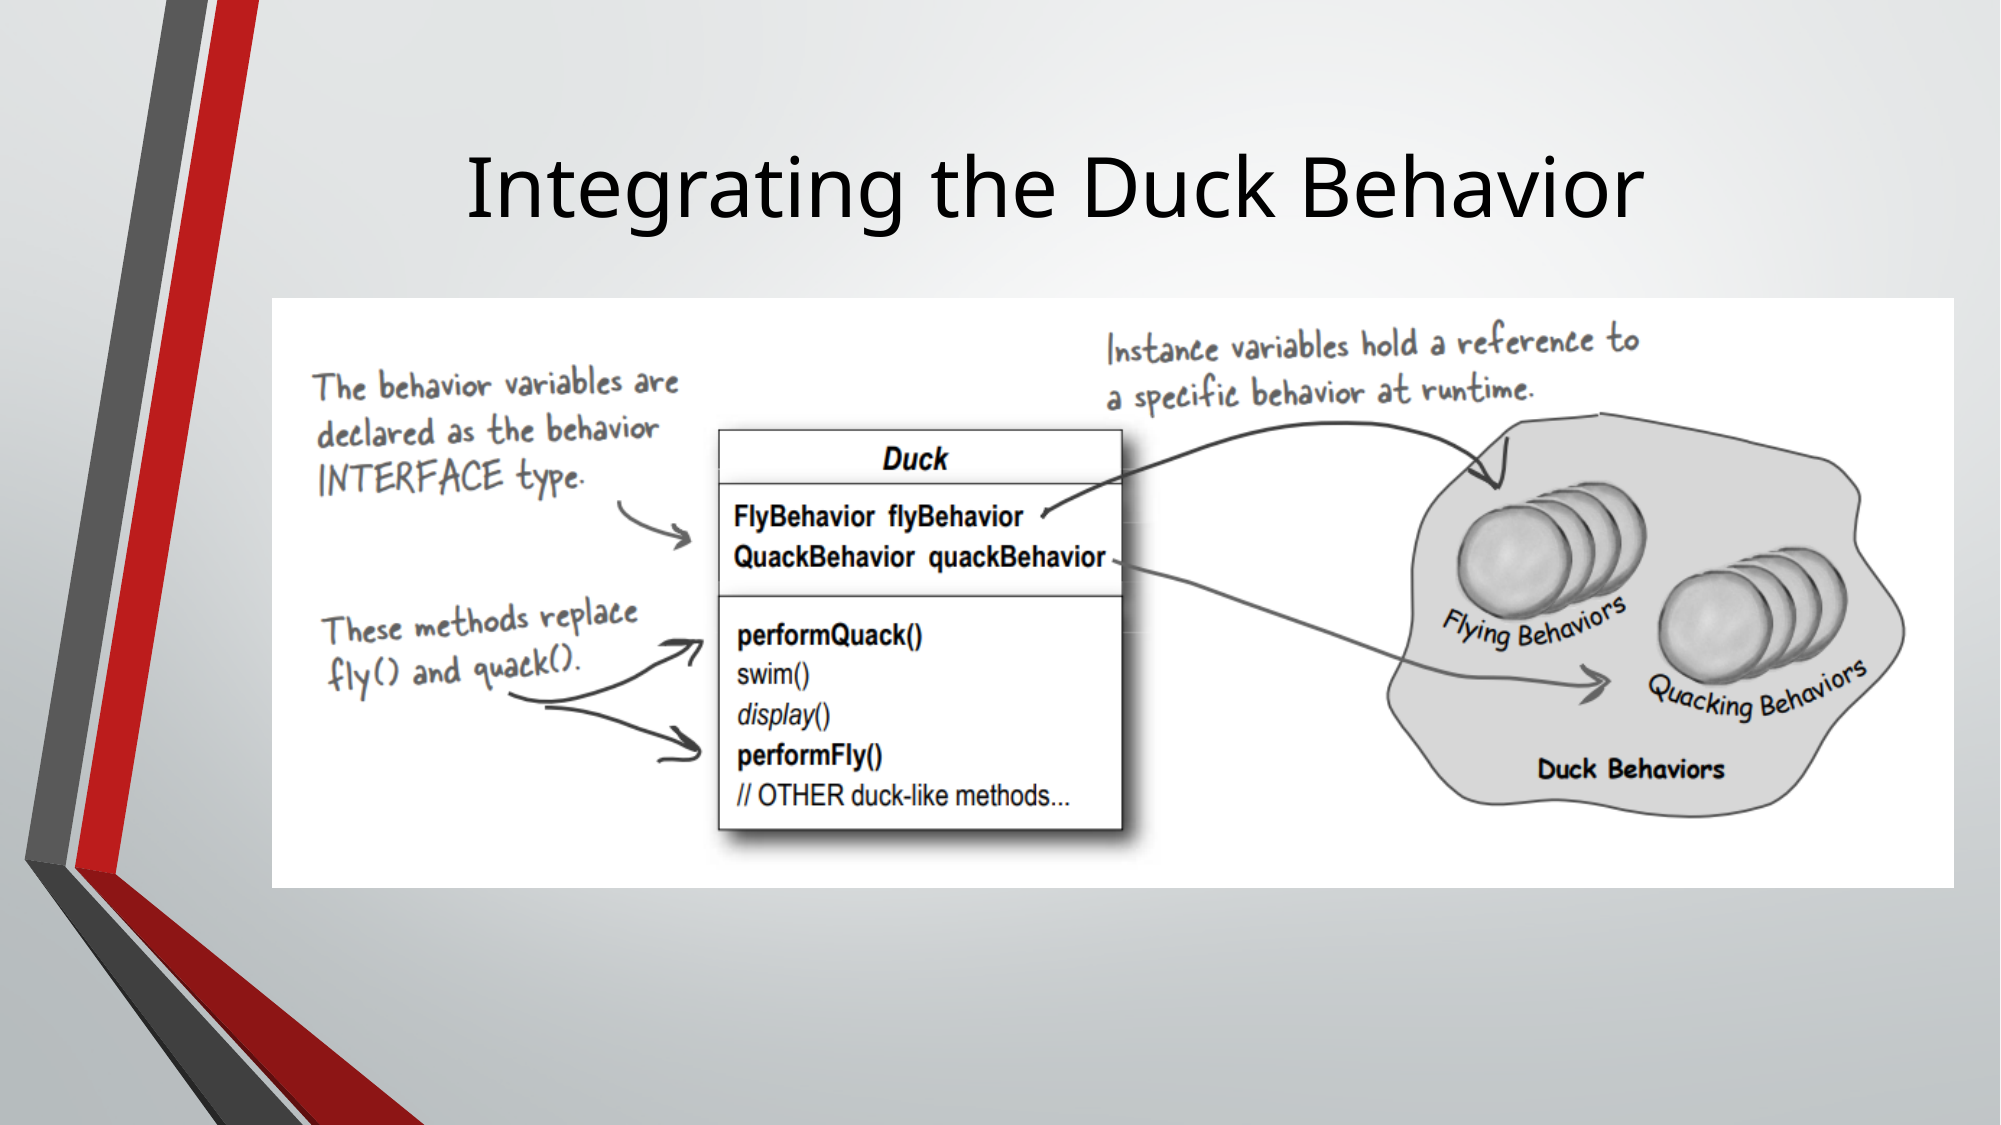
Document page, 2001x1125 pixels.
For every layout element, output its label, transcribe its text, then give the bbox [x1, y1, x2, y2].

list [272, 298, 1954, 888]
title Integrating the Duck Behavior [226, 112, 1887, 256]
